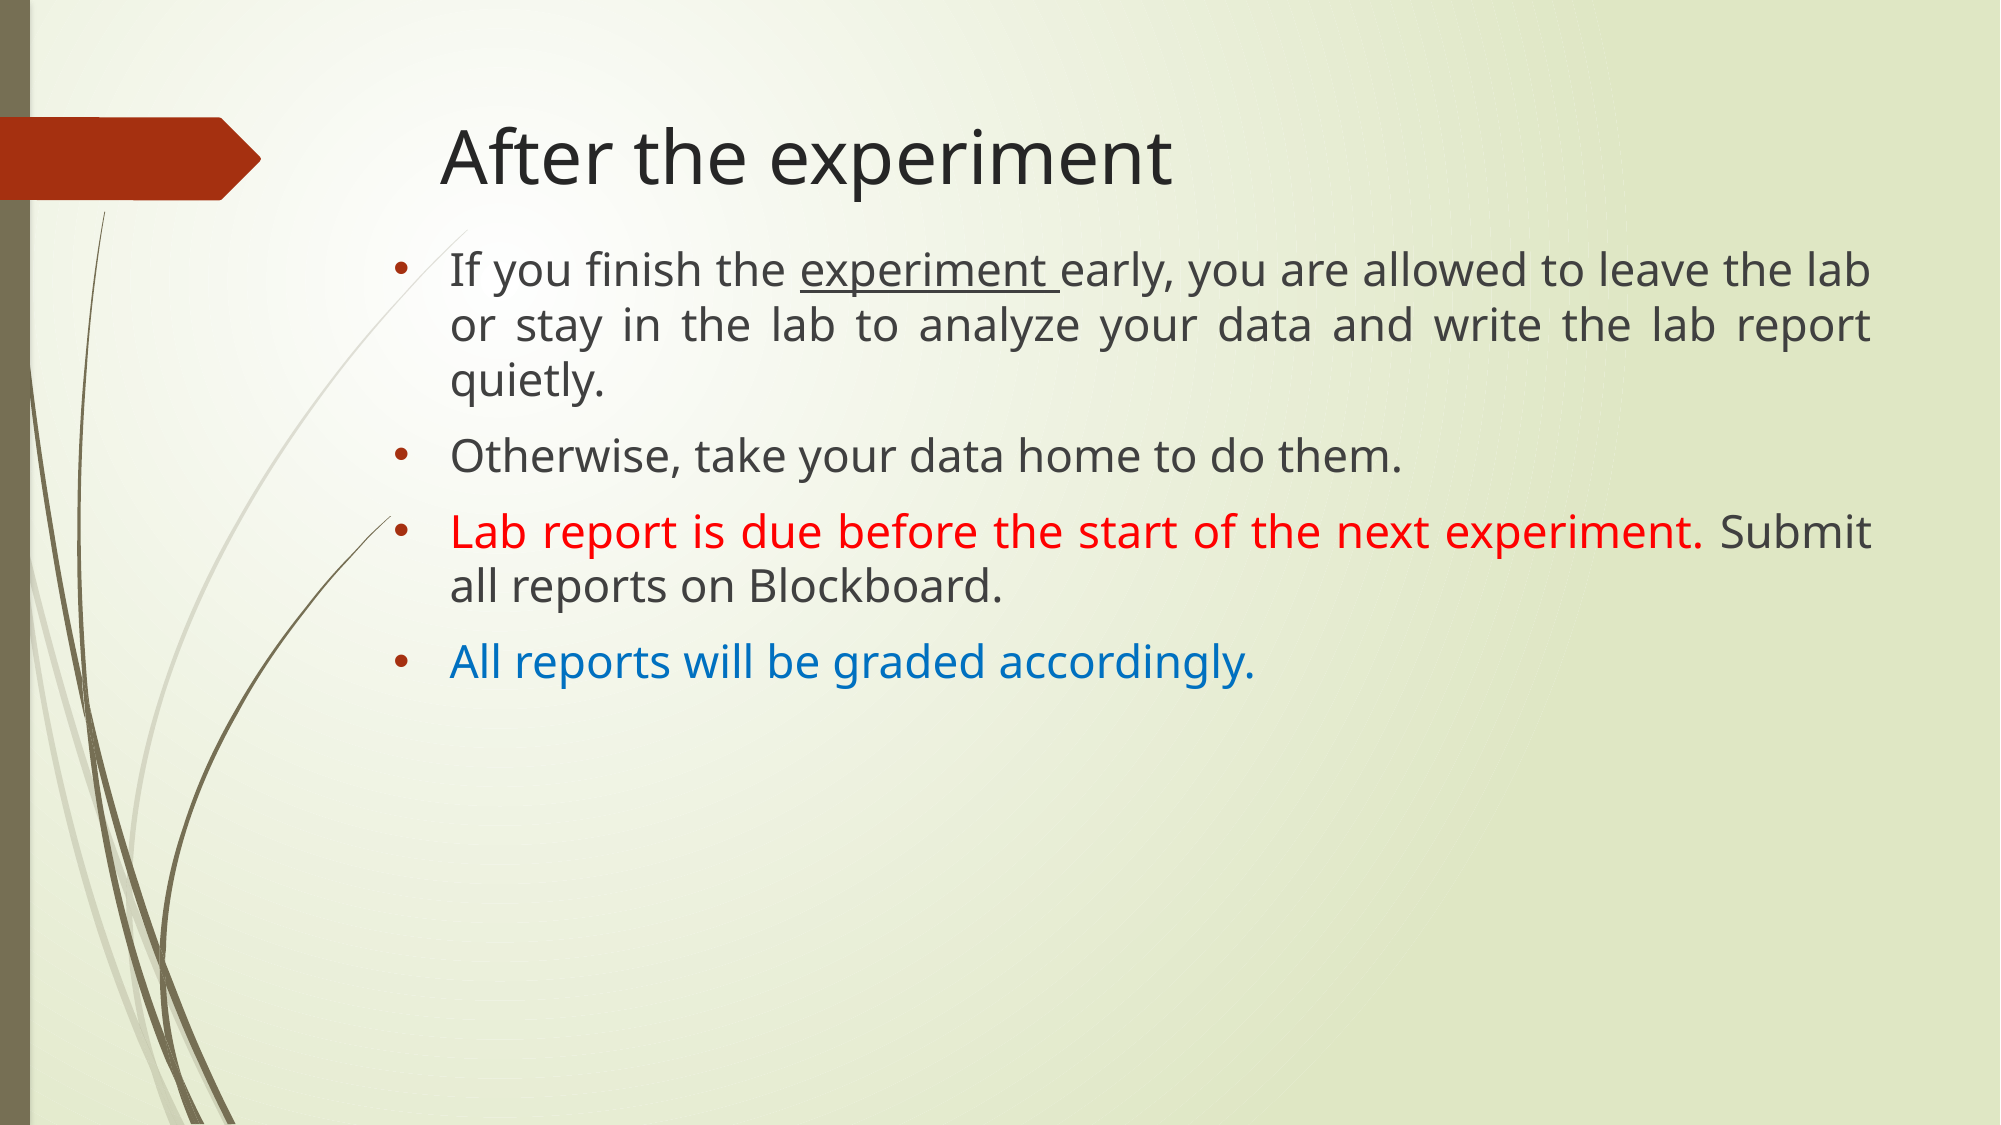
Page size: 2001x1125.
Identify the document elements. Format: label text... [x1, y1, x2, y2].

list If you finish the experiment early, you are allowed to leave the lab or stay in the lab to analyze your data and write the lab report quietly. Otherwise, take your data home to do them. Lab report is due before the start of the next experiment. Submit all reports on Blockboard. All reports will be graded accordingly. [378, 233, 1888, 853]
title After the experiment [425, 102, 1888, 233]
